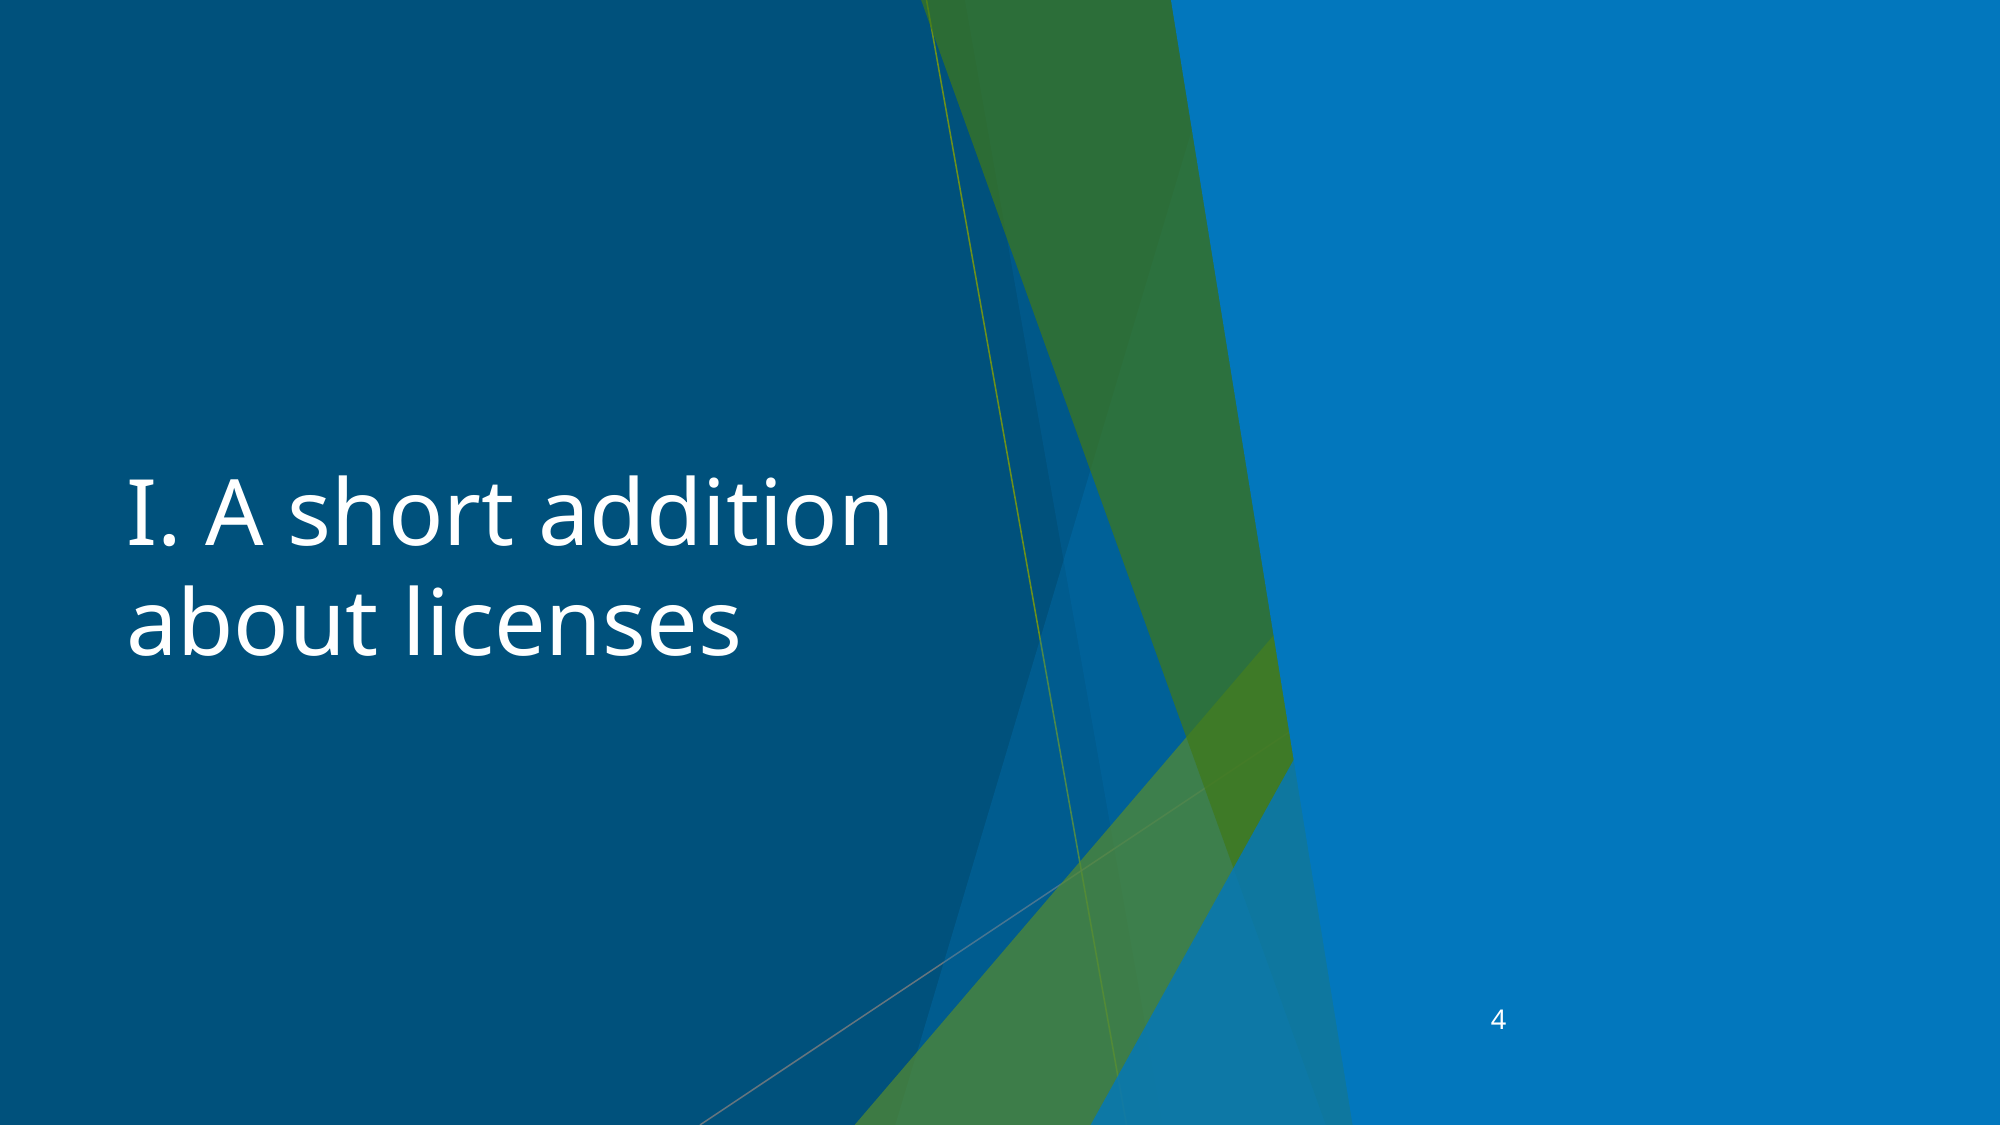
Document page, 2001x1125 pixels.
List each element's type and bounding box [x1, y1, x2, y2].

text_box [1484, 0, 2000, 1125]
text_box [0, 0, 695, 1125]
text_box [699, 0, 1482, 1125]
